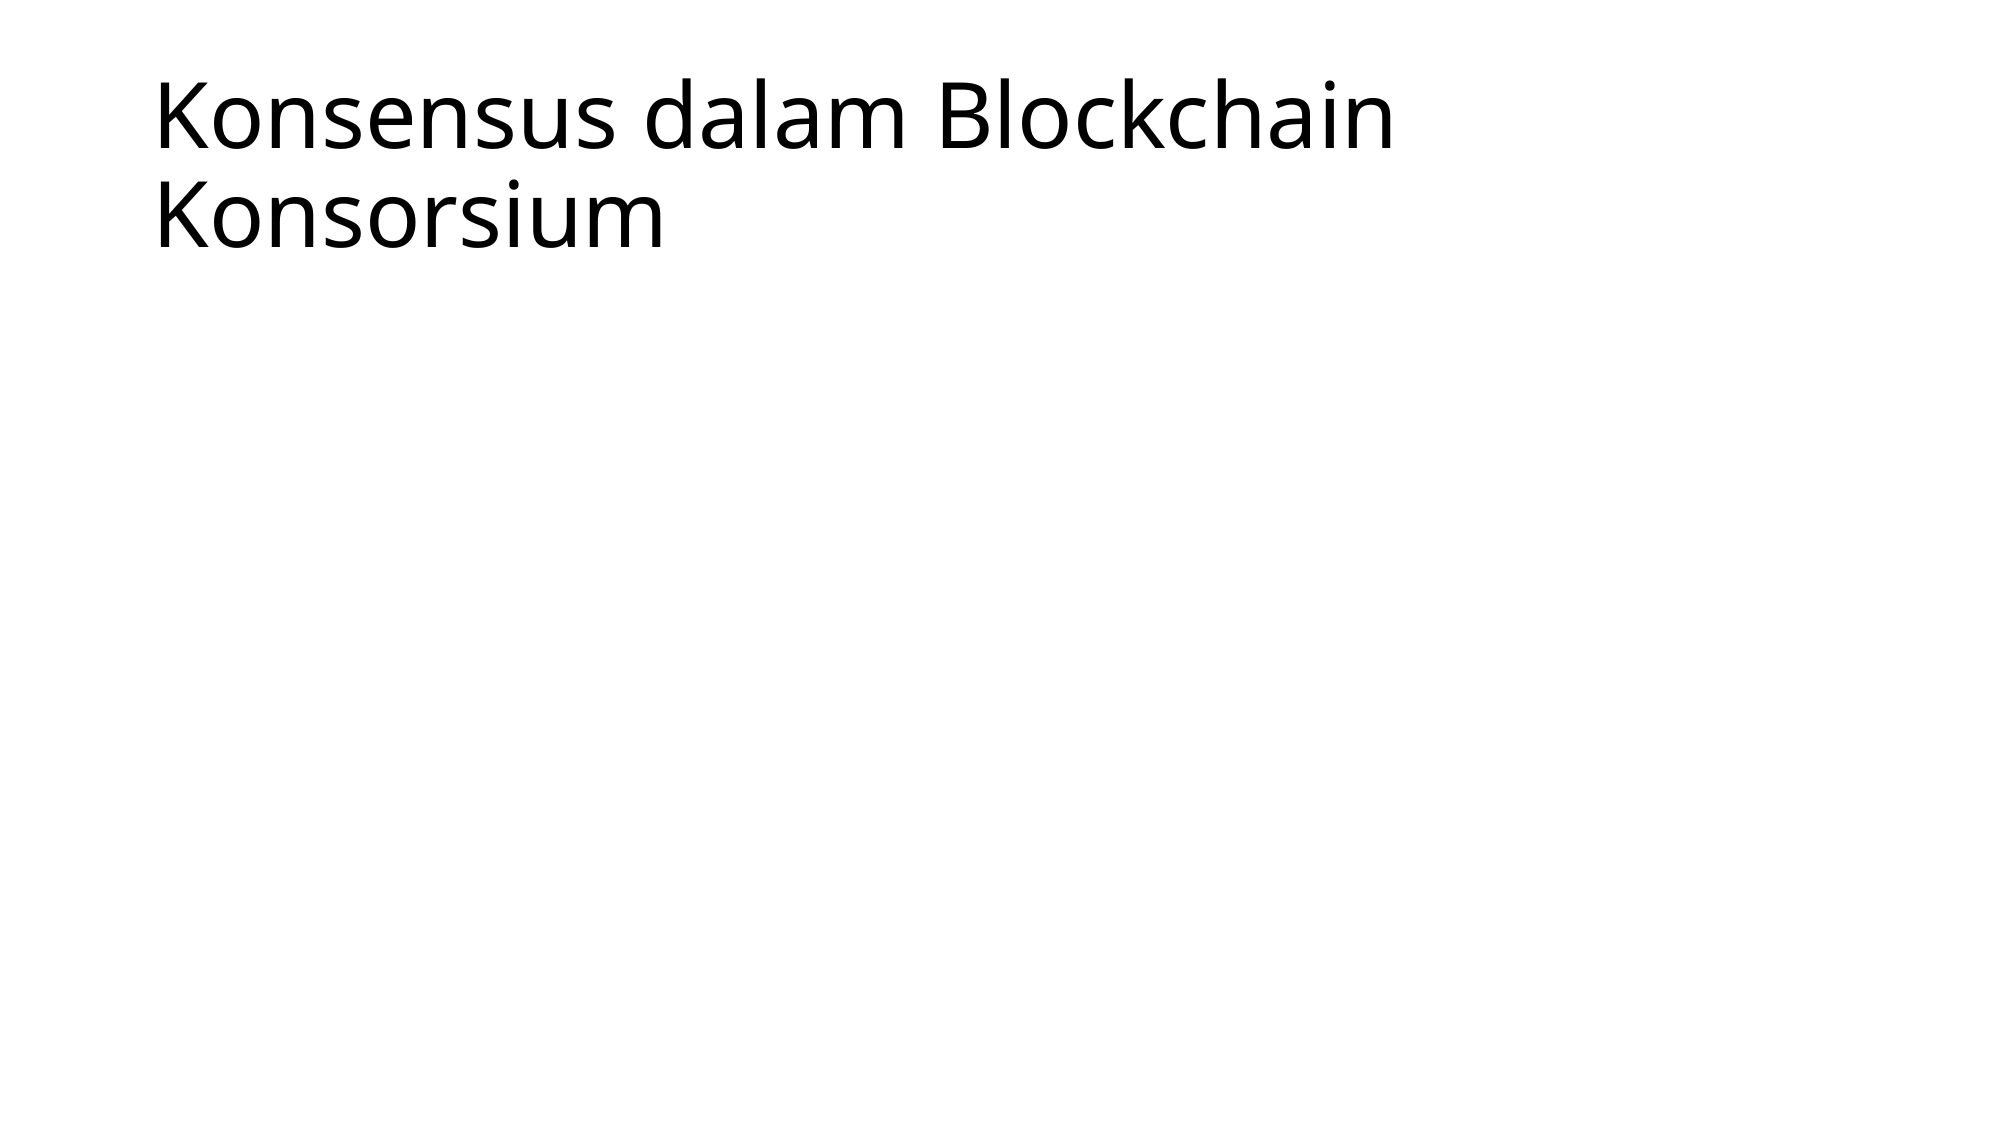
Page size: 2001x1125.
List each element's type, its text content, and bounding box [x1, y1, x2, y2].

title Konsensus dalam Blockchain Konsorsium [137, 59, 1863, 278]
